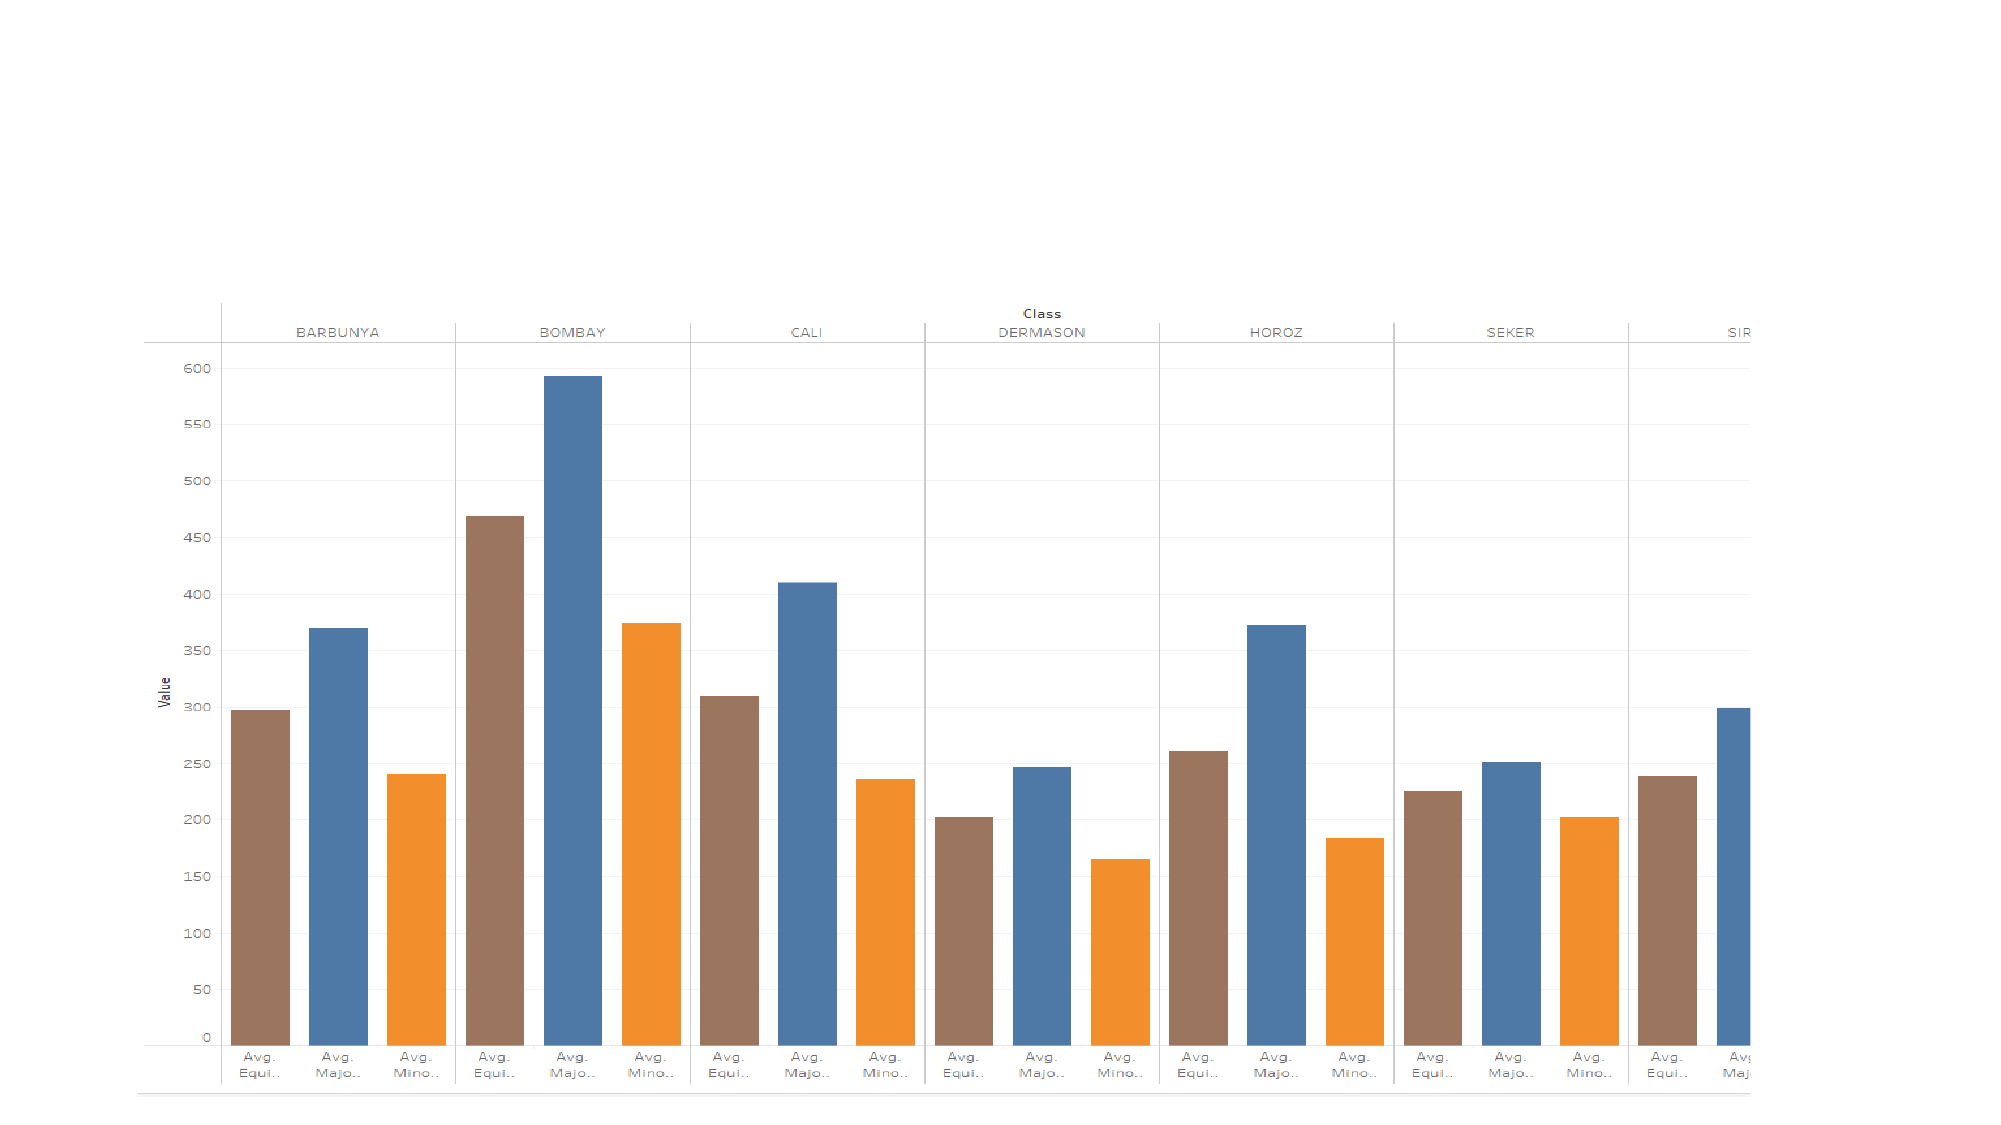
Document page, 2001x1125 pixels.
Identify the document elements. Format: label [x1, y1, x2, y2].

list [137, 299, 1751, 1097]
